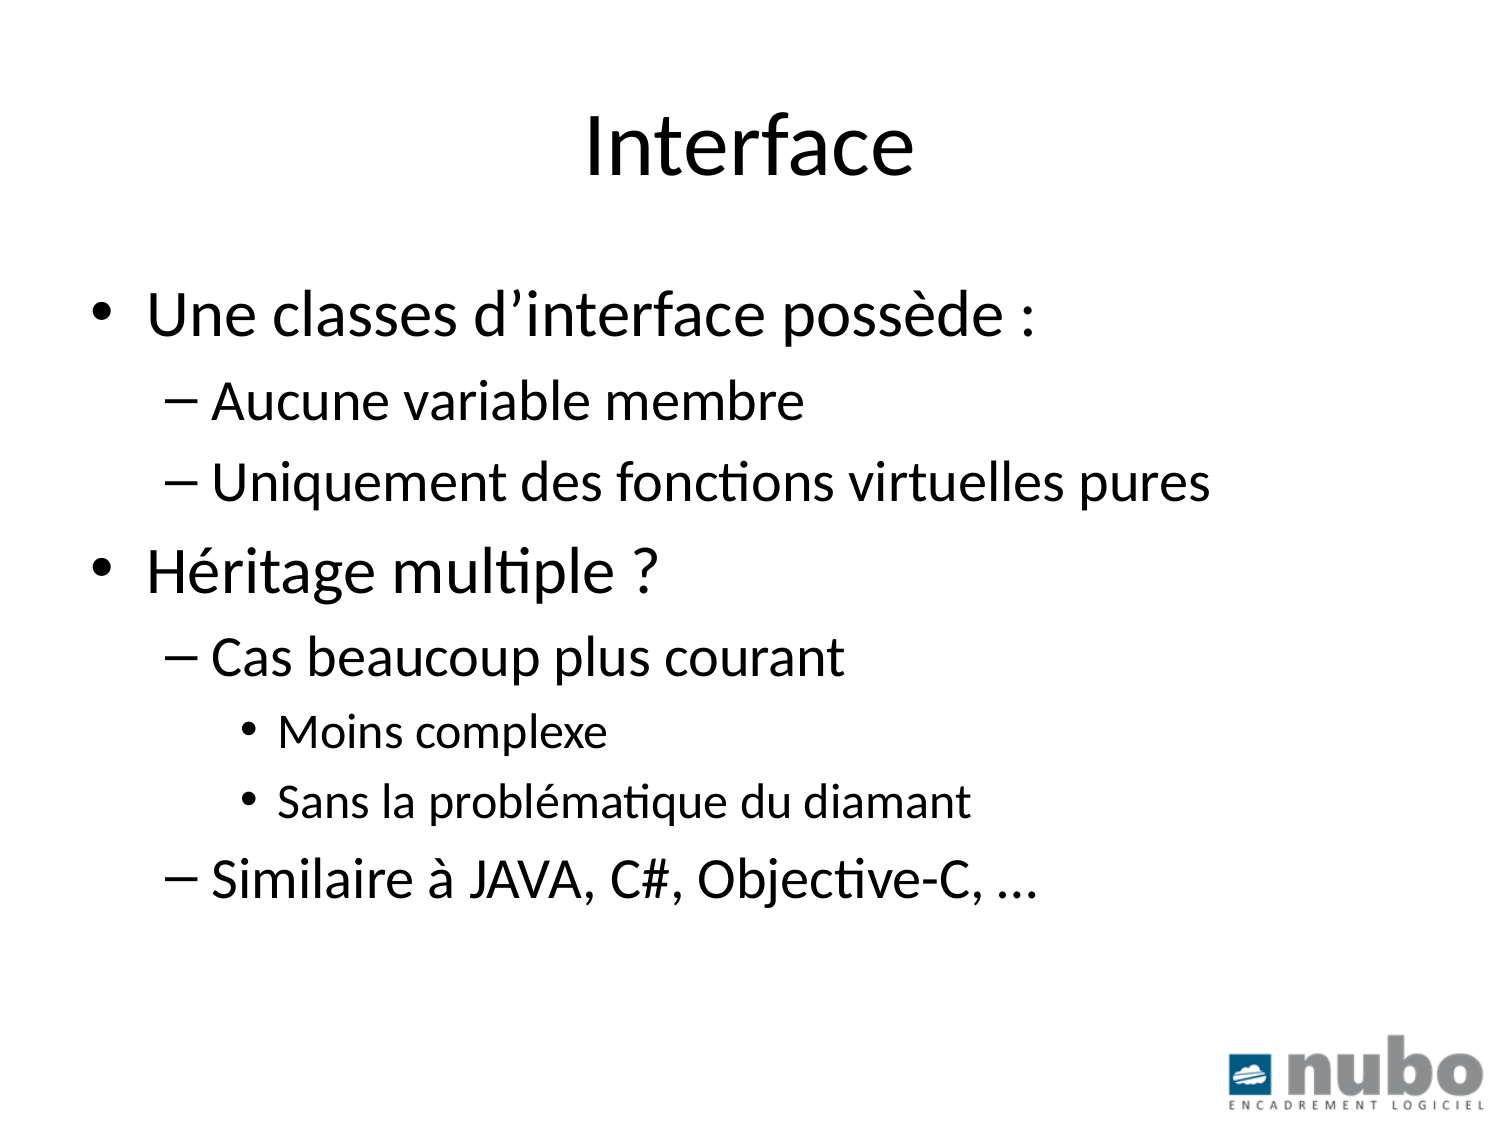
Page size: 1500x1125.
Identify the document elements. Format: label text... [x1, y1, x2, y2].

list Une classes d’interface possède : Aucune variable membre Uniquement des fonctions virtuelles pures Héritage multiple ? Cas beaucoup plus courant Moins complexe Sans la problématique du diamant Similaire à JAVA, C#, Objective-C, … [75, 262, 1425, 1005]
title Interface [75, 45, 1425, 233]
picture [1226, 1032, 1488, 1113]
